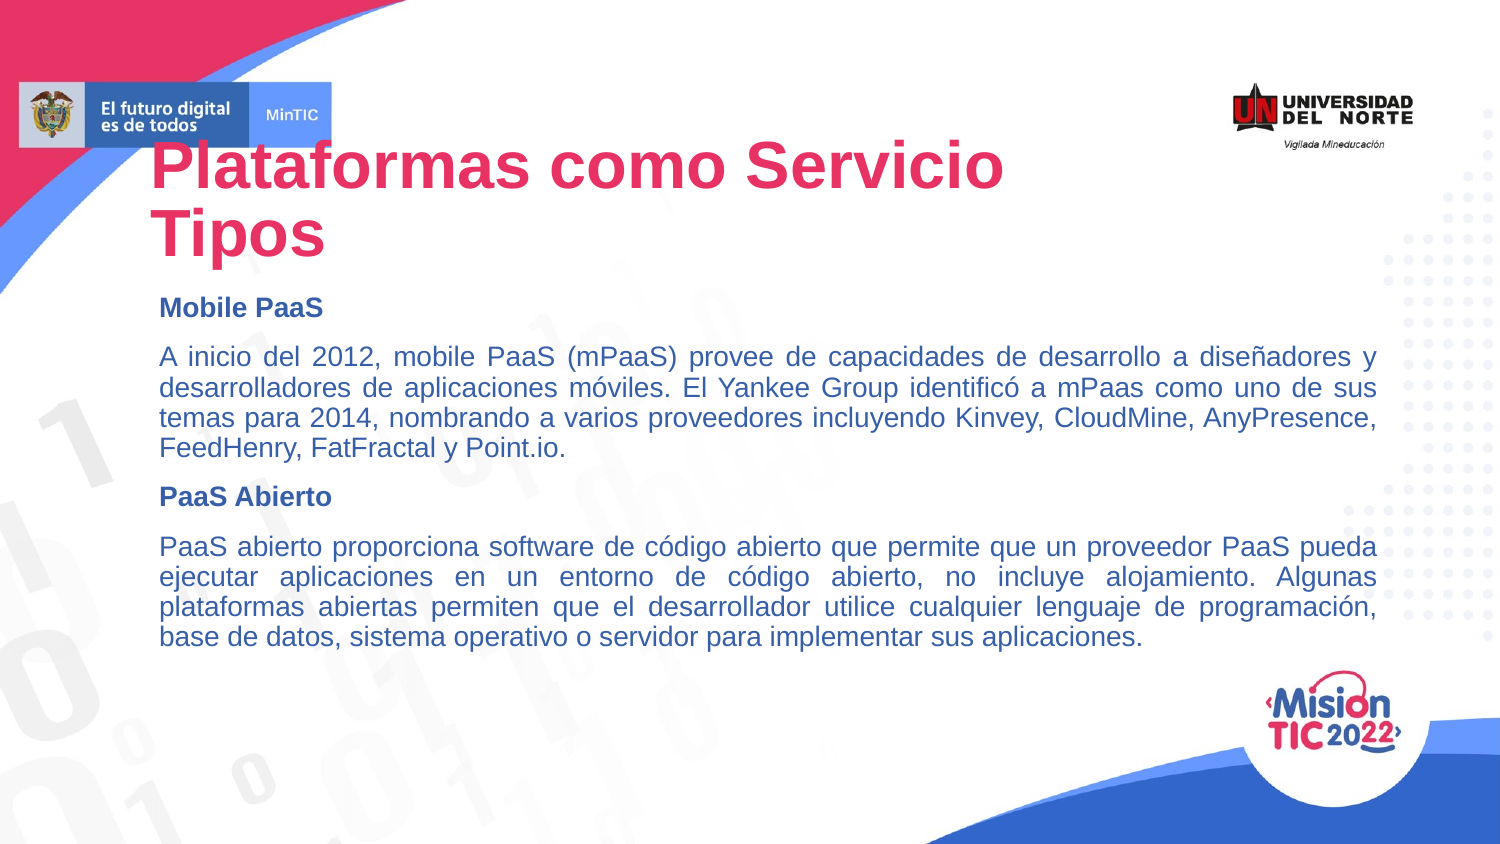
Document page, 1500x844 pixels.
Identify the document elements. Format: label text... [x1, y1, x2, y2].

picture [0, 0, 1500, 844]
text_box Mobile PaaS A inicio del 2012, mobile PaaS (mPaaS) provee de capacidades de desarrollo a diseñadores y desarrolladores de aplicaciones móviles. El Yankee Group identificó a mPaas como uno de sus temas para 2014, nombrando a varios proveedores incluyendo Kinvey, CloudMine, AnyPresence, FeedHenry, FatFractal y Point.io. PaaS Abierto PaaS abierto proporciona software de código abierto que permite que un proveedor PaaS pueda ejecutar aplicaciones en un entorno de código abierto, no incluye alojamiento. Algunas plataformas abiertas permiten que el desarrollador utilice cualquier lenguaje de programación, base de datos, sistema operativo o servidor para implementar sus aplicaciones. [136, 288, 1379, 830]
text_box Plataformas como Servicio Tipos [139, 162, 1377, 276]
